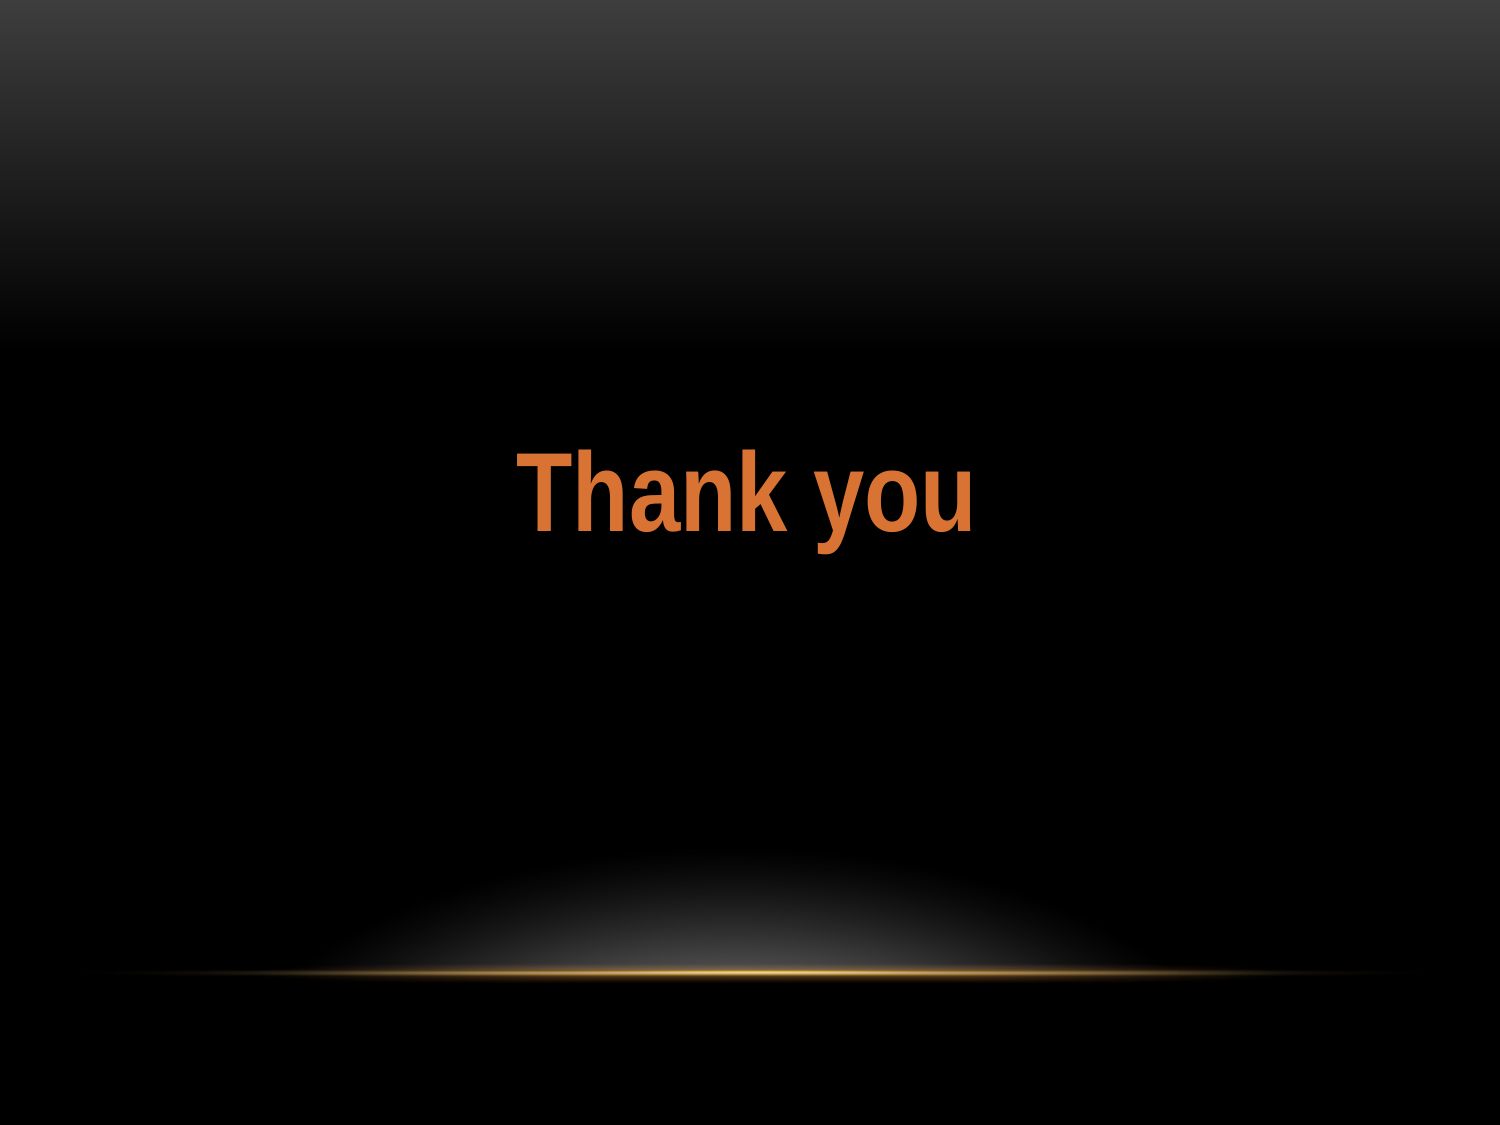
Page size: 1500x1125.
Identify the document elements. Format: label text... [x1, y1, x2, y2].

picture [0, 0, 1500, 1125]
text_box Thank you [501, 410, 993, 561]
